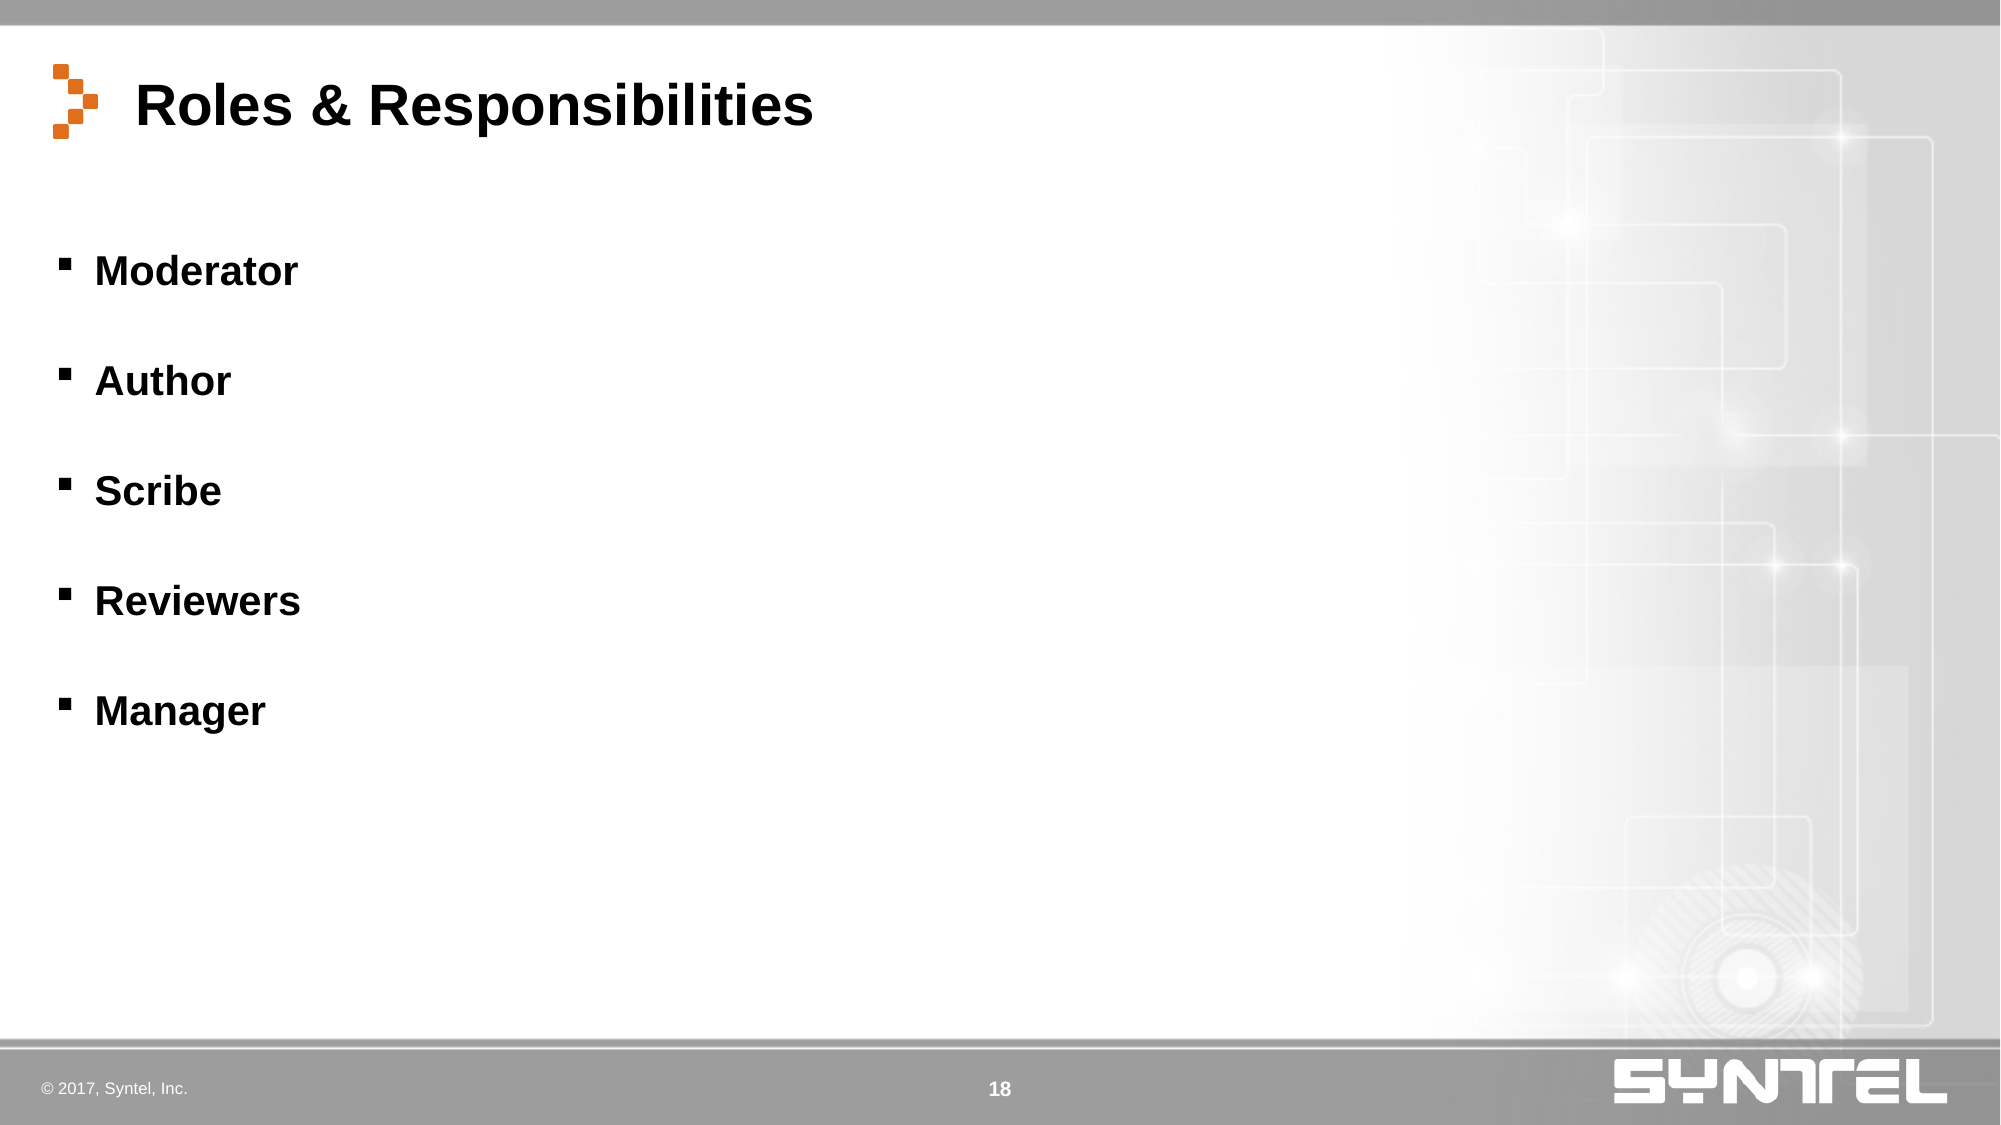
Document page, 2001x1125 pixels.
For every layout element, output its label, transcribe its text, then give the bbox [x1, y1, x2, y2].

picture [0, 0, 2001, 1125]
title Roles & Responsibilities [120, 43, 1949, 160]
list Moderator Author Scribe Reviewers Manager [40, 186, 1948, 1006]
